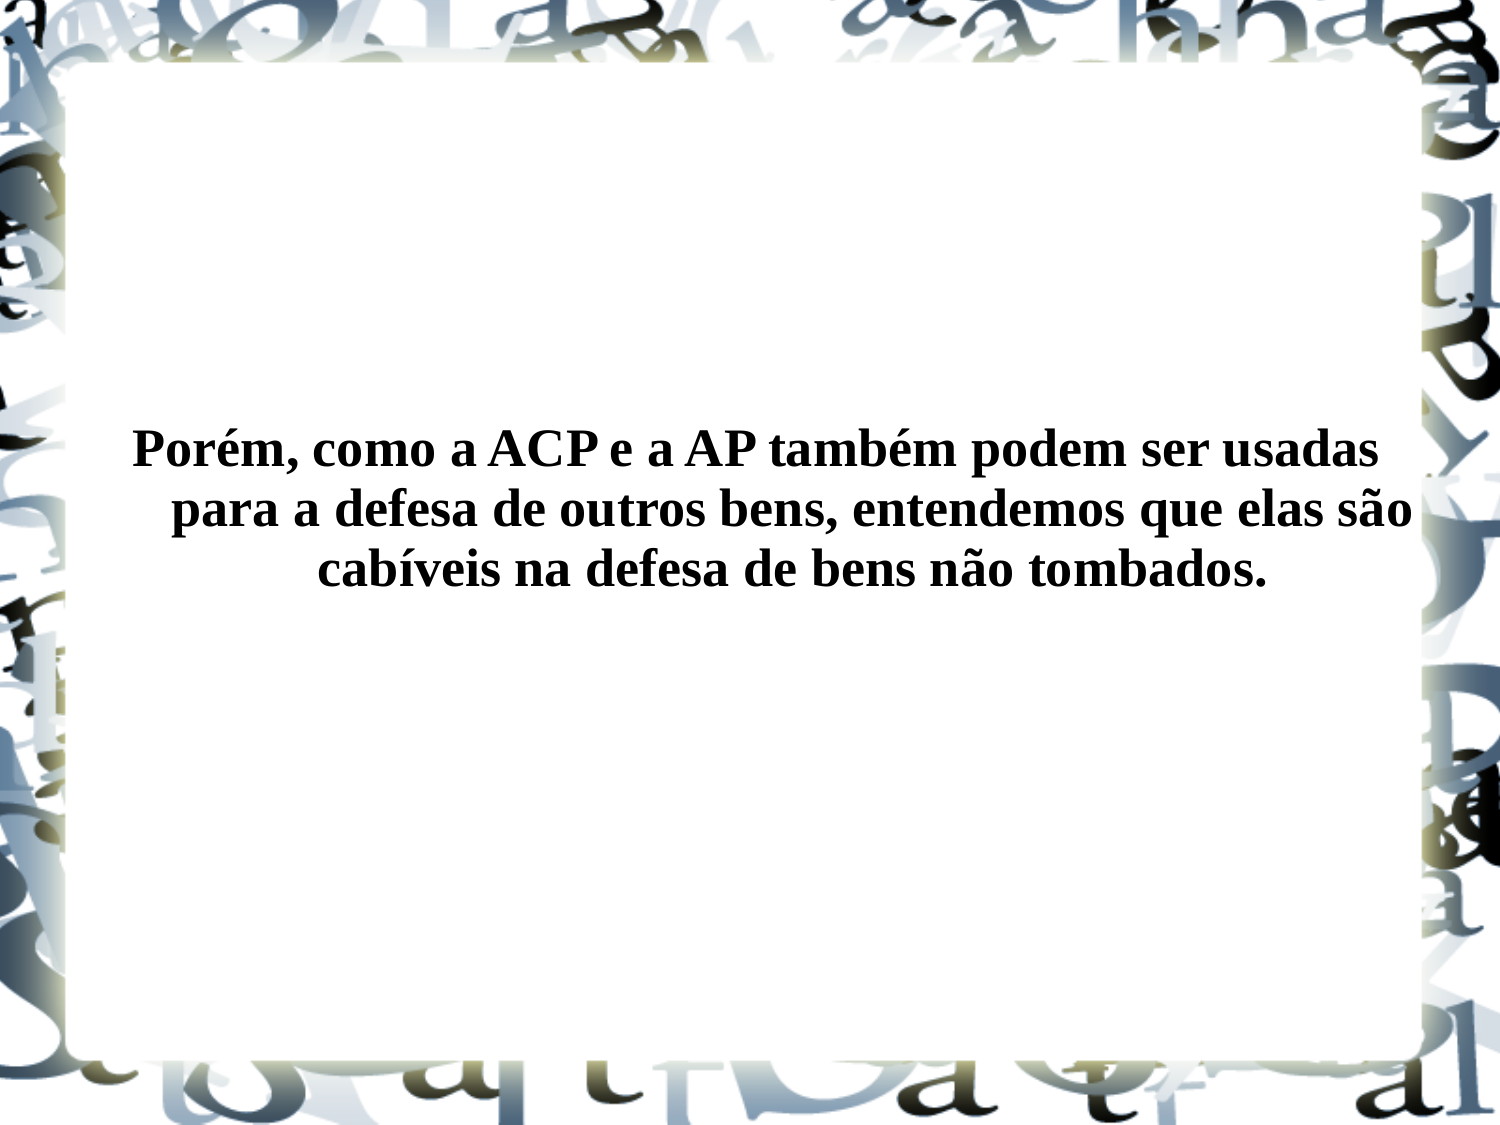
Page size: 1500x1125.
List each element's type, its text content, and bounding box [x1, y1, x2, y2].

text_box Porém, como a ACP e a AP também podem ser usadas para a defesa de outros bens, entendemos que elas são cabíveis na defesa de bens não tombados. [64, 42, 1447, 607]
picture [0, 0, 1500, 1125]
